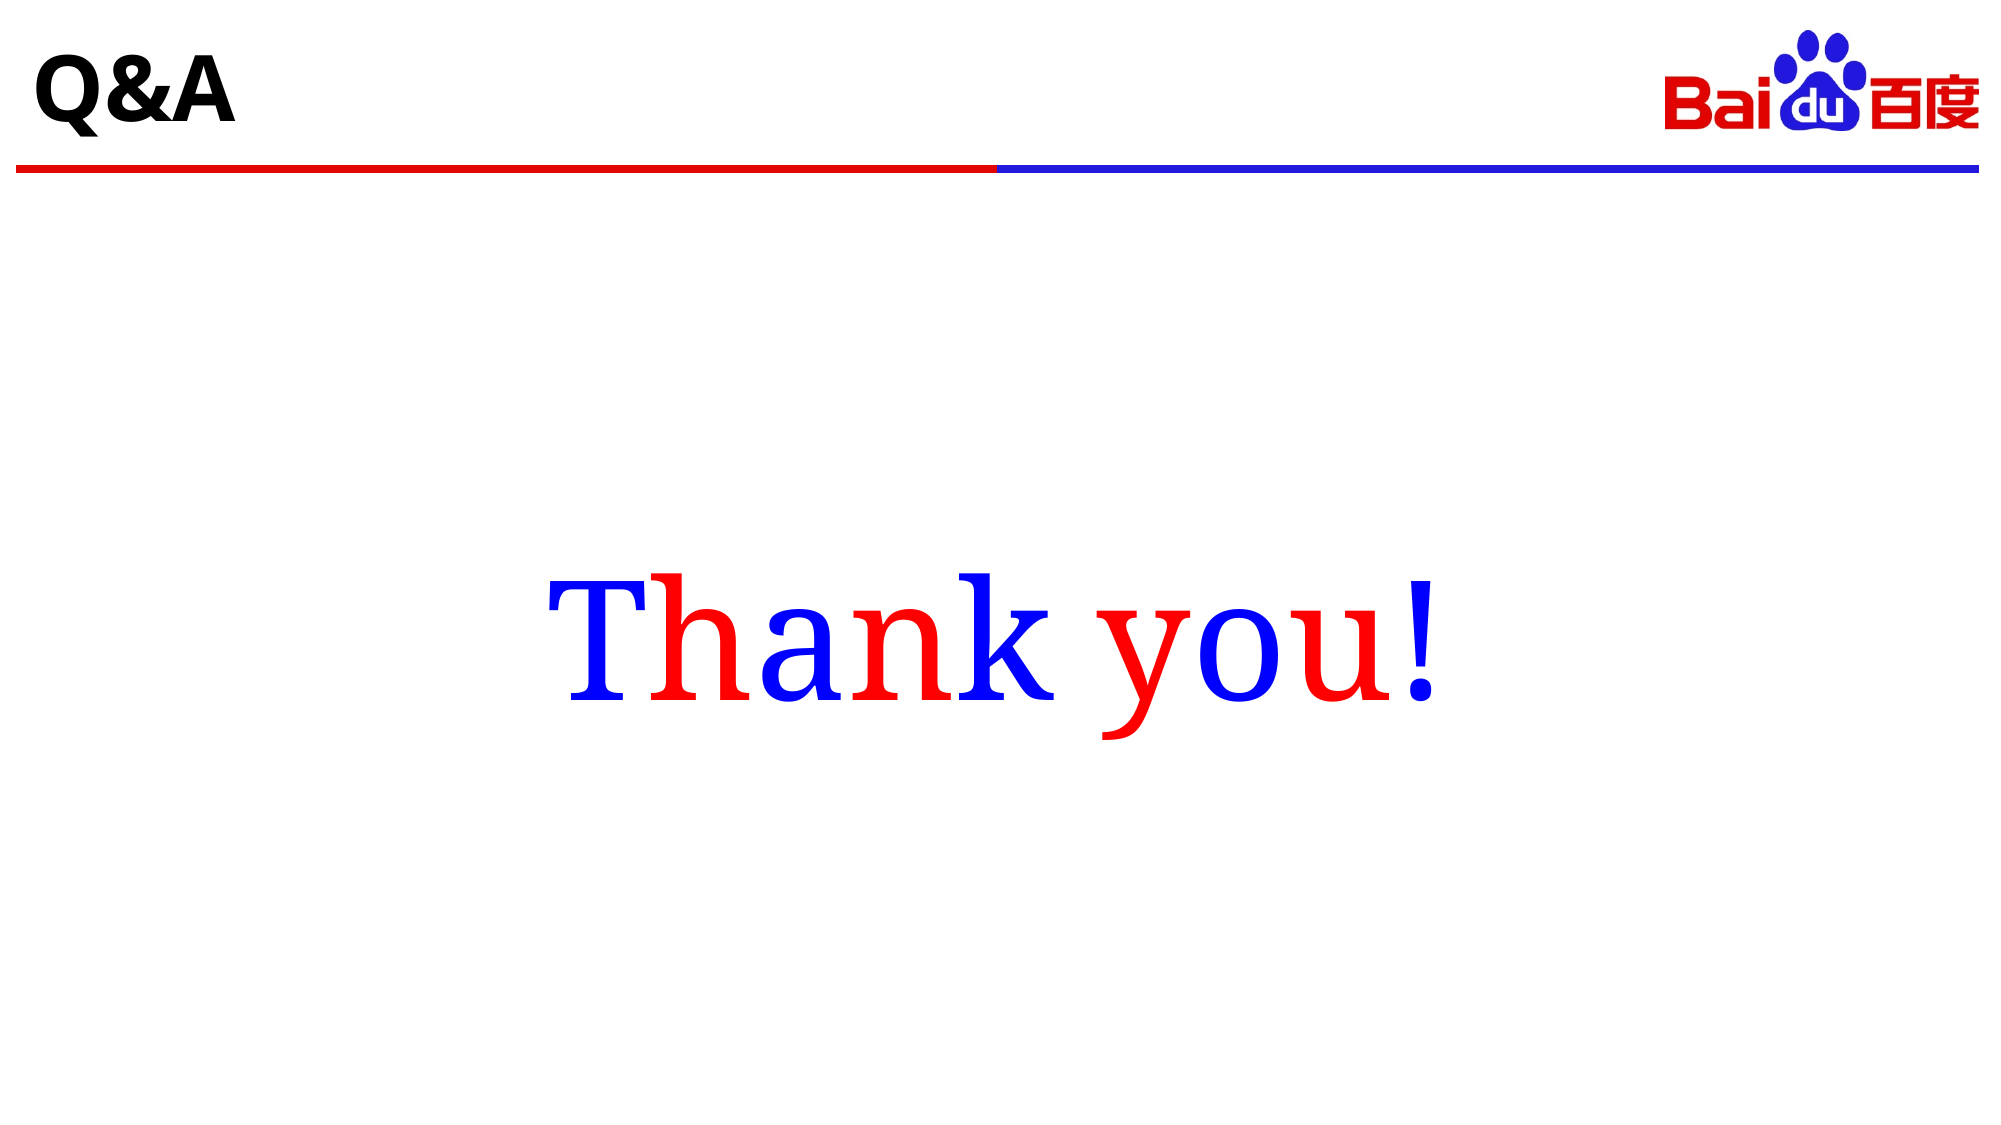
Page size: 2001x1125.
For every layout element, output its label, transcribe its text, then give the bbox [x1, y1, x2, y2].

list Thank you! [16, 191, 1979, 1103]
title Q&A [16, 14, 1979, 169]
picture [16, 169, 1979, 173]
